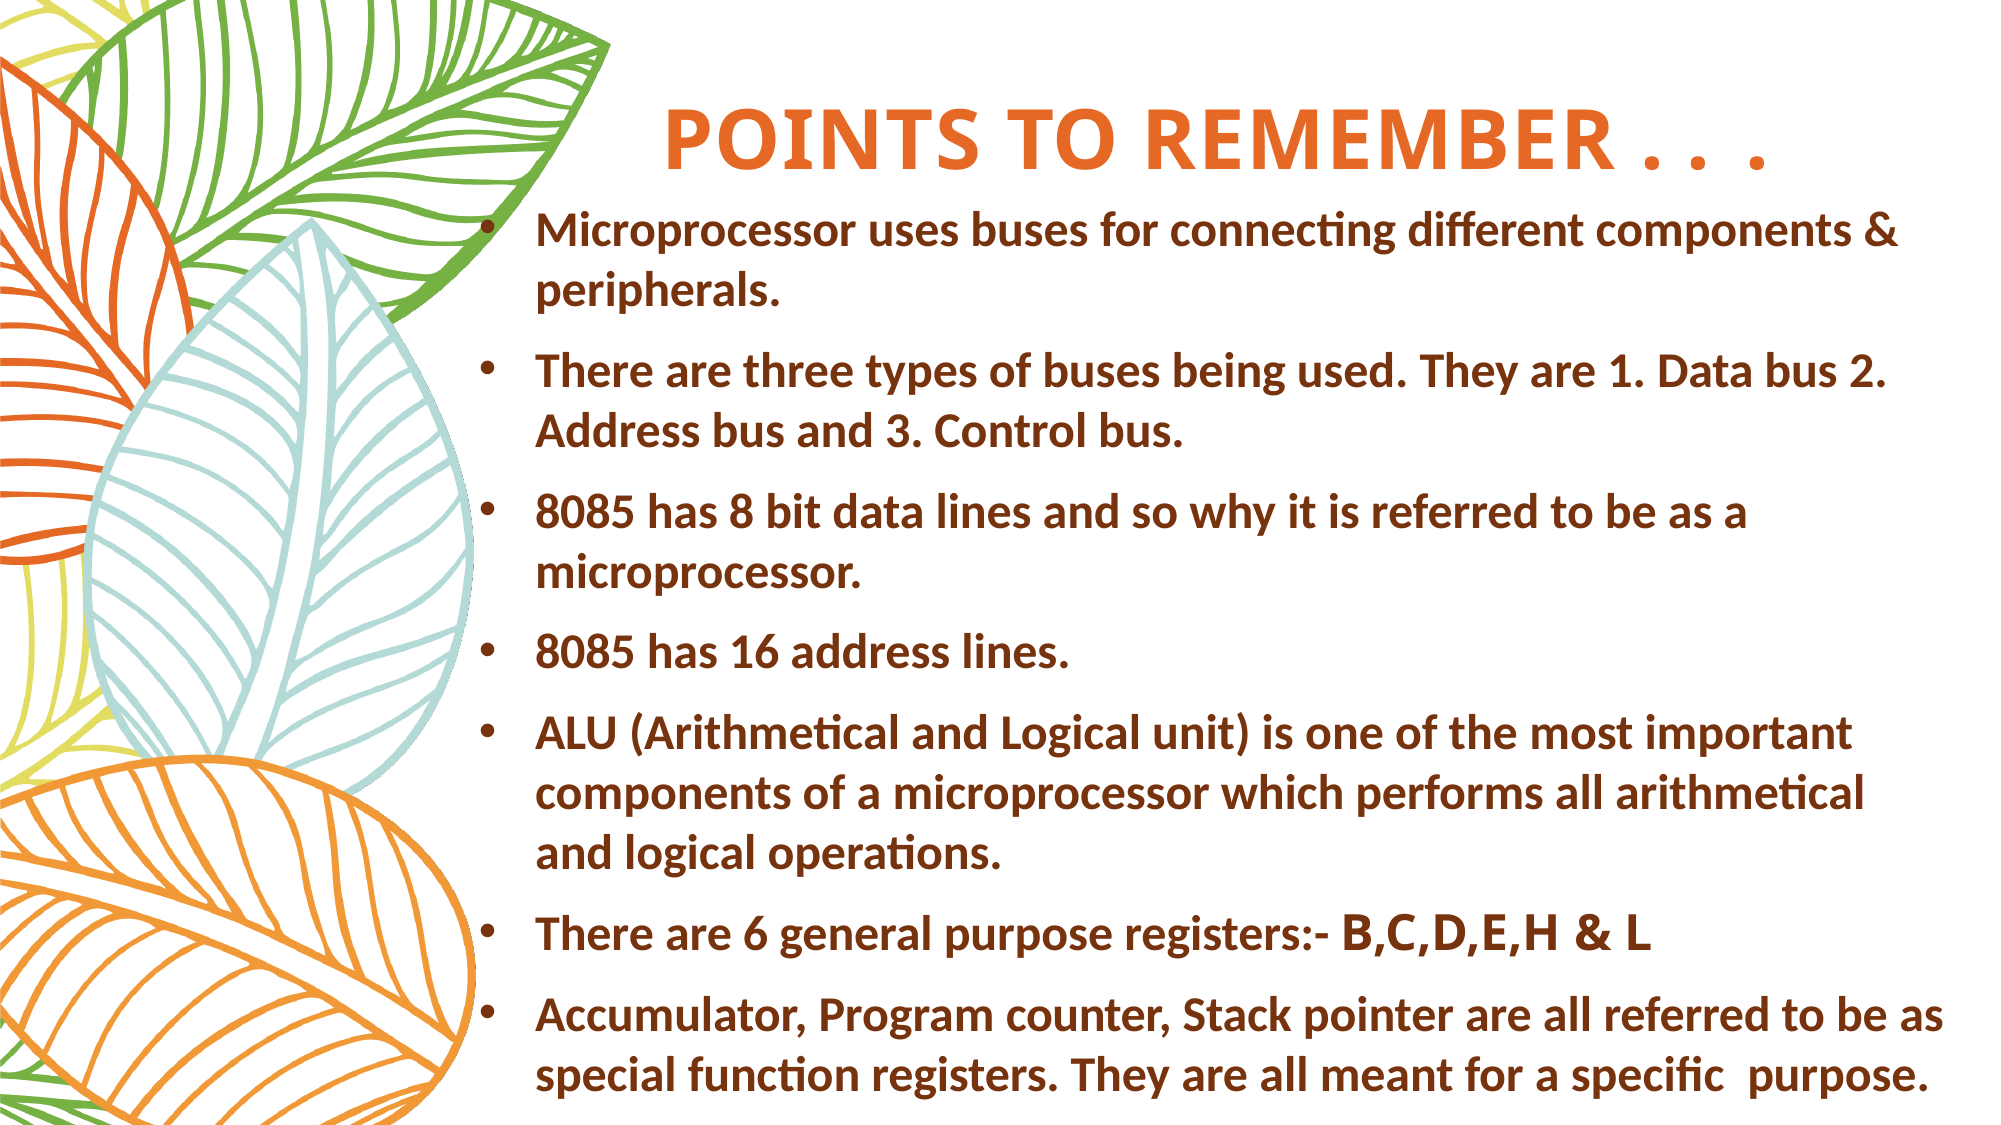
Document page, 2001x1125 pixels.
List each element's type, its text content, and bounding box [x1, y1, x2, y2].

list Microprocessor uses buses for connecting different components & peripherals. There are three types of buses being used. They are 1. Data bus 2. Address bus and 3. Control bus. 8085 has 8 bit data lines and so why it is referred to be as a microprocessor. 8085 has 16 address lines. ALU (Arithmetical and Logical unit) is one of the most important components of a microprocessor which performs all arithmetical and logical operations. There are 6 general purpose registers:- B,C,D,E,H & L Accumulator, Program counter, Stack pointer are all referred to be as special function registers. They are all meant for a specific purpose. [476, 196, 1977, 1102]
title POINTS TO REMEMBER . . . [658, 35, 1843, 196]
picture [0, 0, 611, 1125]
